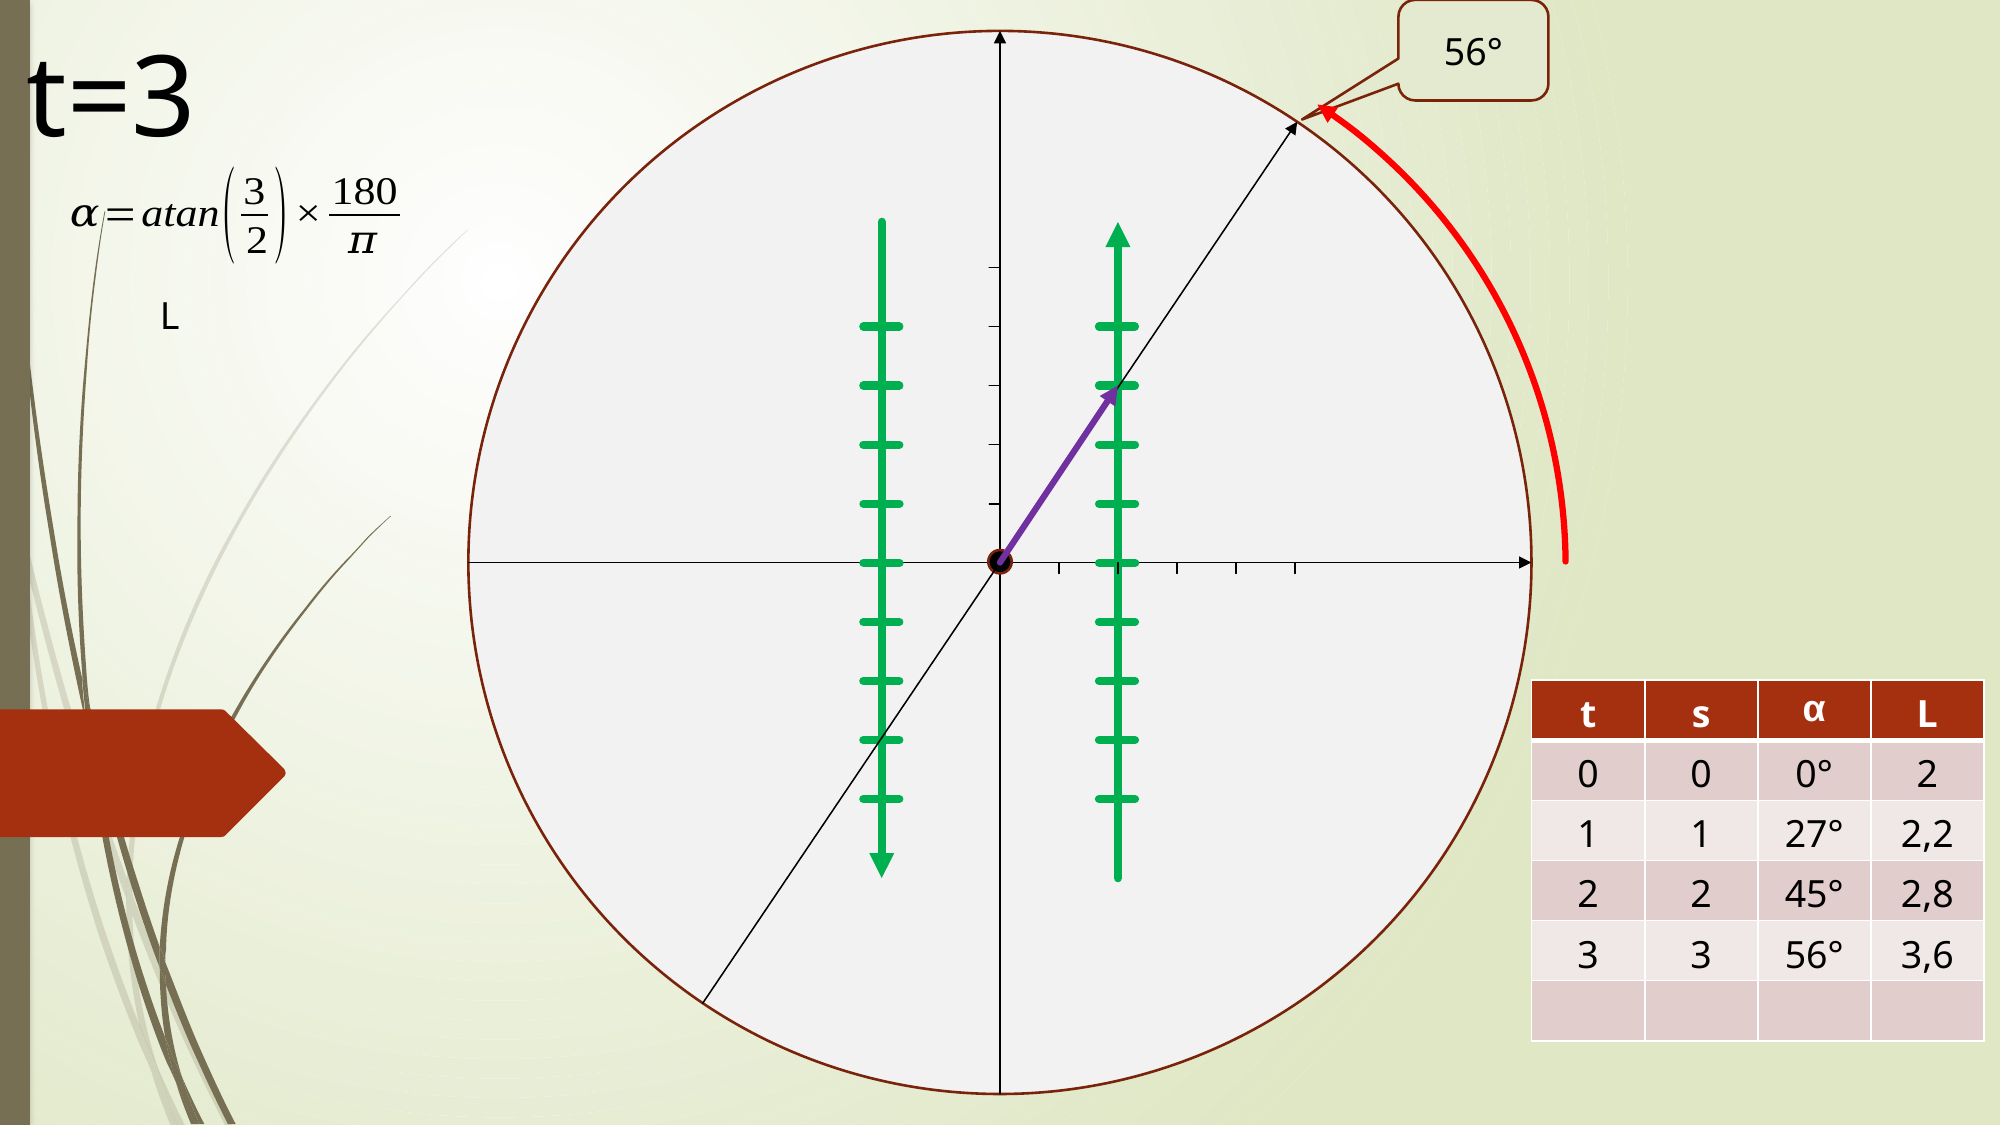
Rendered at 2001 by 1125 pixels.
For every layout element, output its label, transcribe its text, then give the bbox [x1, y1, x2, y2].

text_box [1123, 104, 1567, 563]
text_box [999, 385, 1119, 563]
table_cell 2 [1872, 743, 1983, 800]
table_cell [1532, 981, 1644, 1040]
table_cell 0 [1532, 743, 1644, 800]
table_cell 3,6 [1872, 921, 1983, 980]
table_cell 2 [1532, 861, 1644, 920]
table_cell 0° [1759, 743, 1870, 800]
text_box [467, 569, 996, 1096]
table_header s [1646, 681, 1757, 738]
table_header α [1759, 681, 1870, 738]
table_cell 1 [1646, 801, 1757, 860]
table_cell 2,2 [1872, 801, 1983, 860]
text_box [1003, 563, 1533, 1096]
table_cell 1 [1532, 801, 1644, 860]
text_box [467, 29, 1303, 562]
text_box 56° [1300, 111, 1312, 121]
text_box [987, 550, 993, 561]
table_cell 0 [1646, 743, 1757, 800]
table_cell [1872, 981, 1983, 1040]
text_box 56° [1322, 0, 1550, 111]
table_cell 2,8 [1872, 861, 1983, 920]
text_box t=3 [12, 16, 211, 166]
table_header L [1872, 681, 1983, 738]
table_cell 3 [1532, 921, 1644, 980]
table_cell 45° [1759, 861, 1870, 920]
table_cell 56° [1759, 921, 1870, 980]
table_cell [1759, 981, 1870, 1040]
table_cell 2 [1646, 861, 1757, 920]
table_cell 3 [1646, 921, 1757, 980]
table_cell [1646, 981, 1757, 1040]
table_cell 27° [1759, 801, 1870, 860]
table_header t [1532, 681, 1644, 738]
